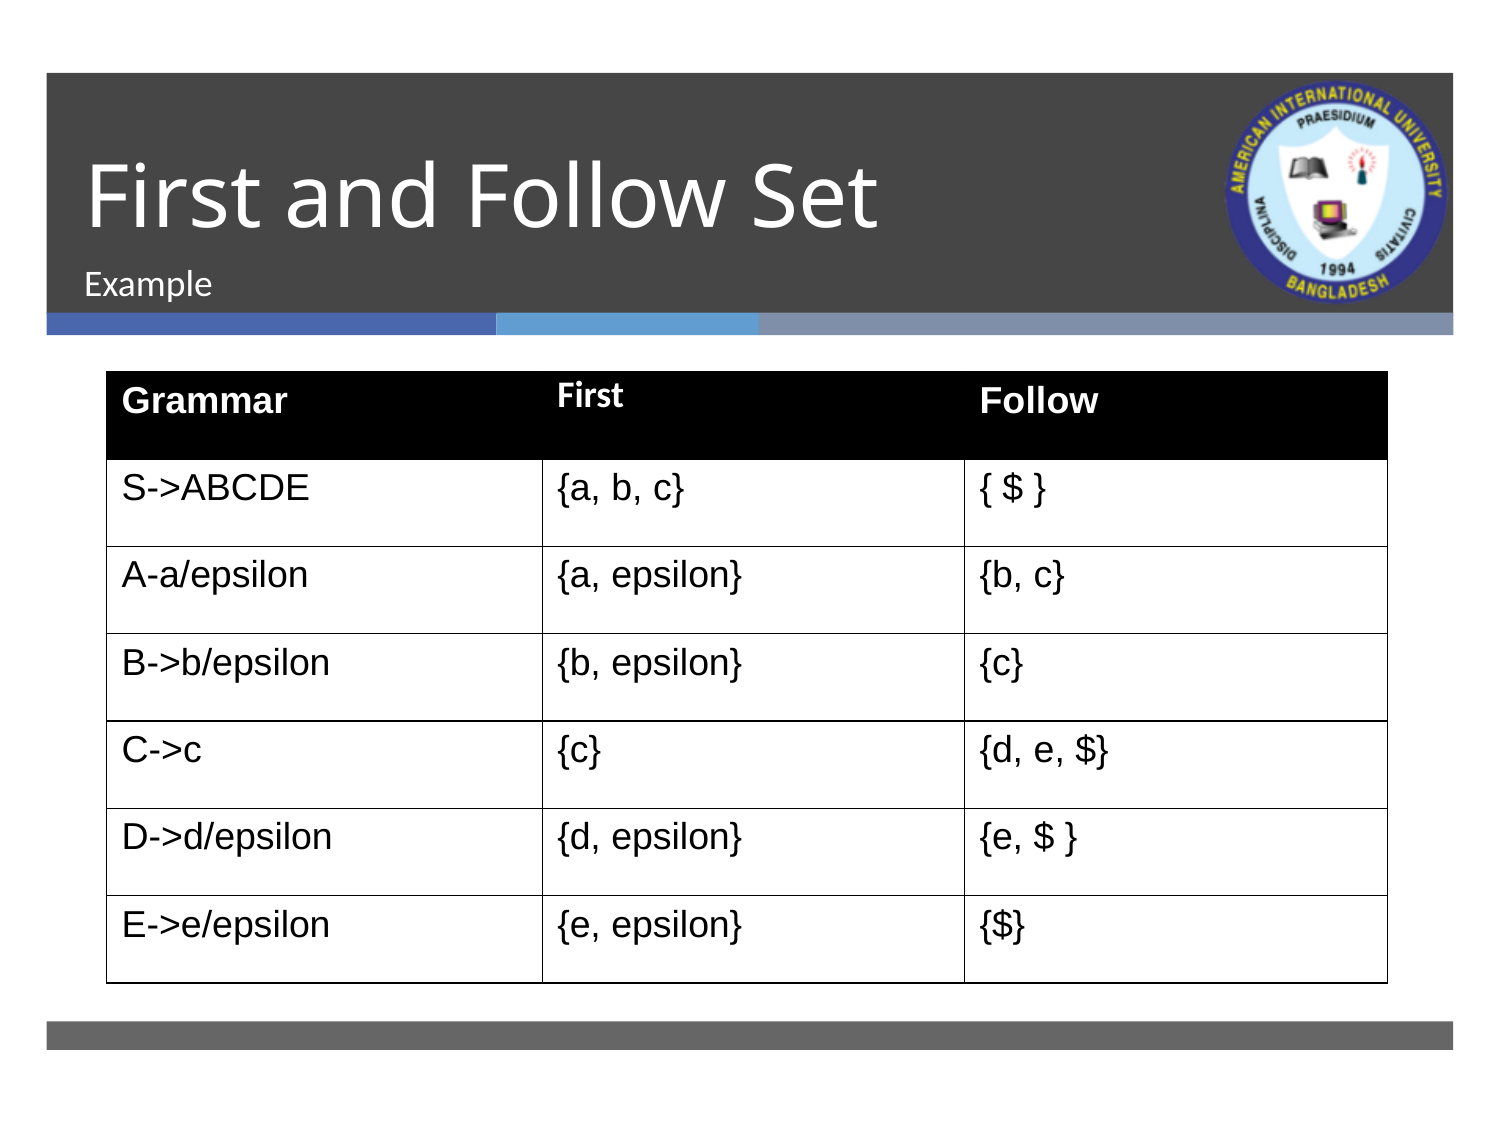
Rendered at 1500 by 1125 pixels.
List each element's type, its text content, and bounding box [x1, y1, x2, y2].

table_cell {a, epsilon} [543, 547, 964, 633]
table_header Follow [965, 372, 1387, 458]
table_cell D->d/epsilon [107, 809, 542, 895]
table_cell {c} [543, 722, 964, 808]
table_cell {e, epsilon} [543, 896, 964, 982]
title First and Follow Set [69, 73, 1351, 253]
table_cell B->b/epsilon [107, 634, 542, 720]
table_header Grammar [107, 372, 542, 458]
table_cell S->ABCDE [107, 460, 542, 546]
table_cell {c} [965, 634, 1387, 720]
table_cell A-a/epsilon [107, 547, 542, 633]
table_cell {e, $ } [965, 809, 1387, 895]
table_cell E->e/epsilon [107, 896, 542, 982]
table_cell {a, b, c} [543, 460, 964, 546]
picture [1233, 75, 1454, 310]
table_cell {$} [965, 896, 1387, 982]
table_cell {b, epsilon} [543, 634, 964, 720]
table_cell {b, c} [965, 547, 1387, 633]
table_cell {d, e, $} [965, 722, 1387, 808]
table_cell {d, epsilon} [543, 809, 964, 895]
table_cell { $ } [965, 460, 1387, 546]
table_header First [543, 372, 964, 458]
subtitle Example [69, 251, 1233, 331]
table_cell C->c [107, 722, 542, 808]
